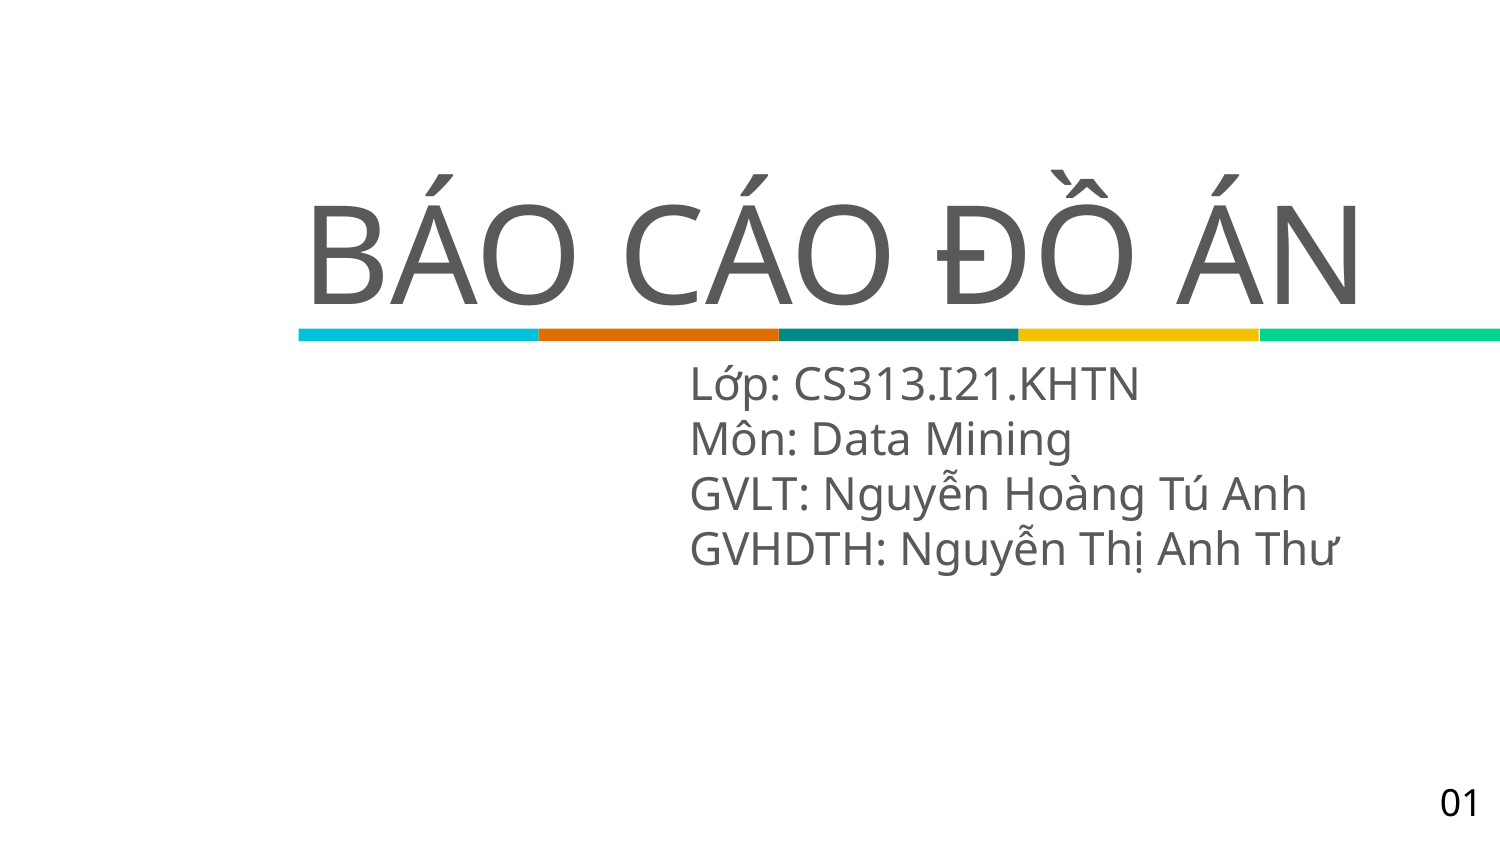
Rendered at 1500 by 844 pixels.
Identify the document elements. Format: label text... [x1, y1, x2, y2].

text_box [1017, 326, 1261, 343]
text_box BÁO CÁO ĐỒ ÁN [286, 159, 1475, 340]
text_box 01 [1424, 771, 1500, 832]
text_box [781, 326, 1017, 343]
text_box [297, 326, 537, 343]
text_box [1261, 326, 1500, 343]
text_box Lớp: CS313.I21.KHTN Môn: Data Mining GVLT: Nguyễn Hoàng Tú Anh GVHDTH: Nguyễn Thị Anh Thư [674, 347, 1355, 582]
text_box [537, 326, 781, 343]
